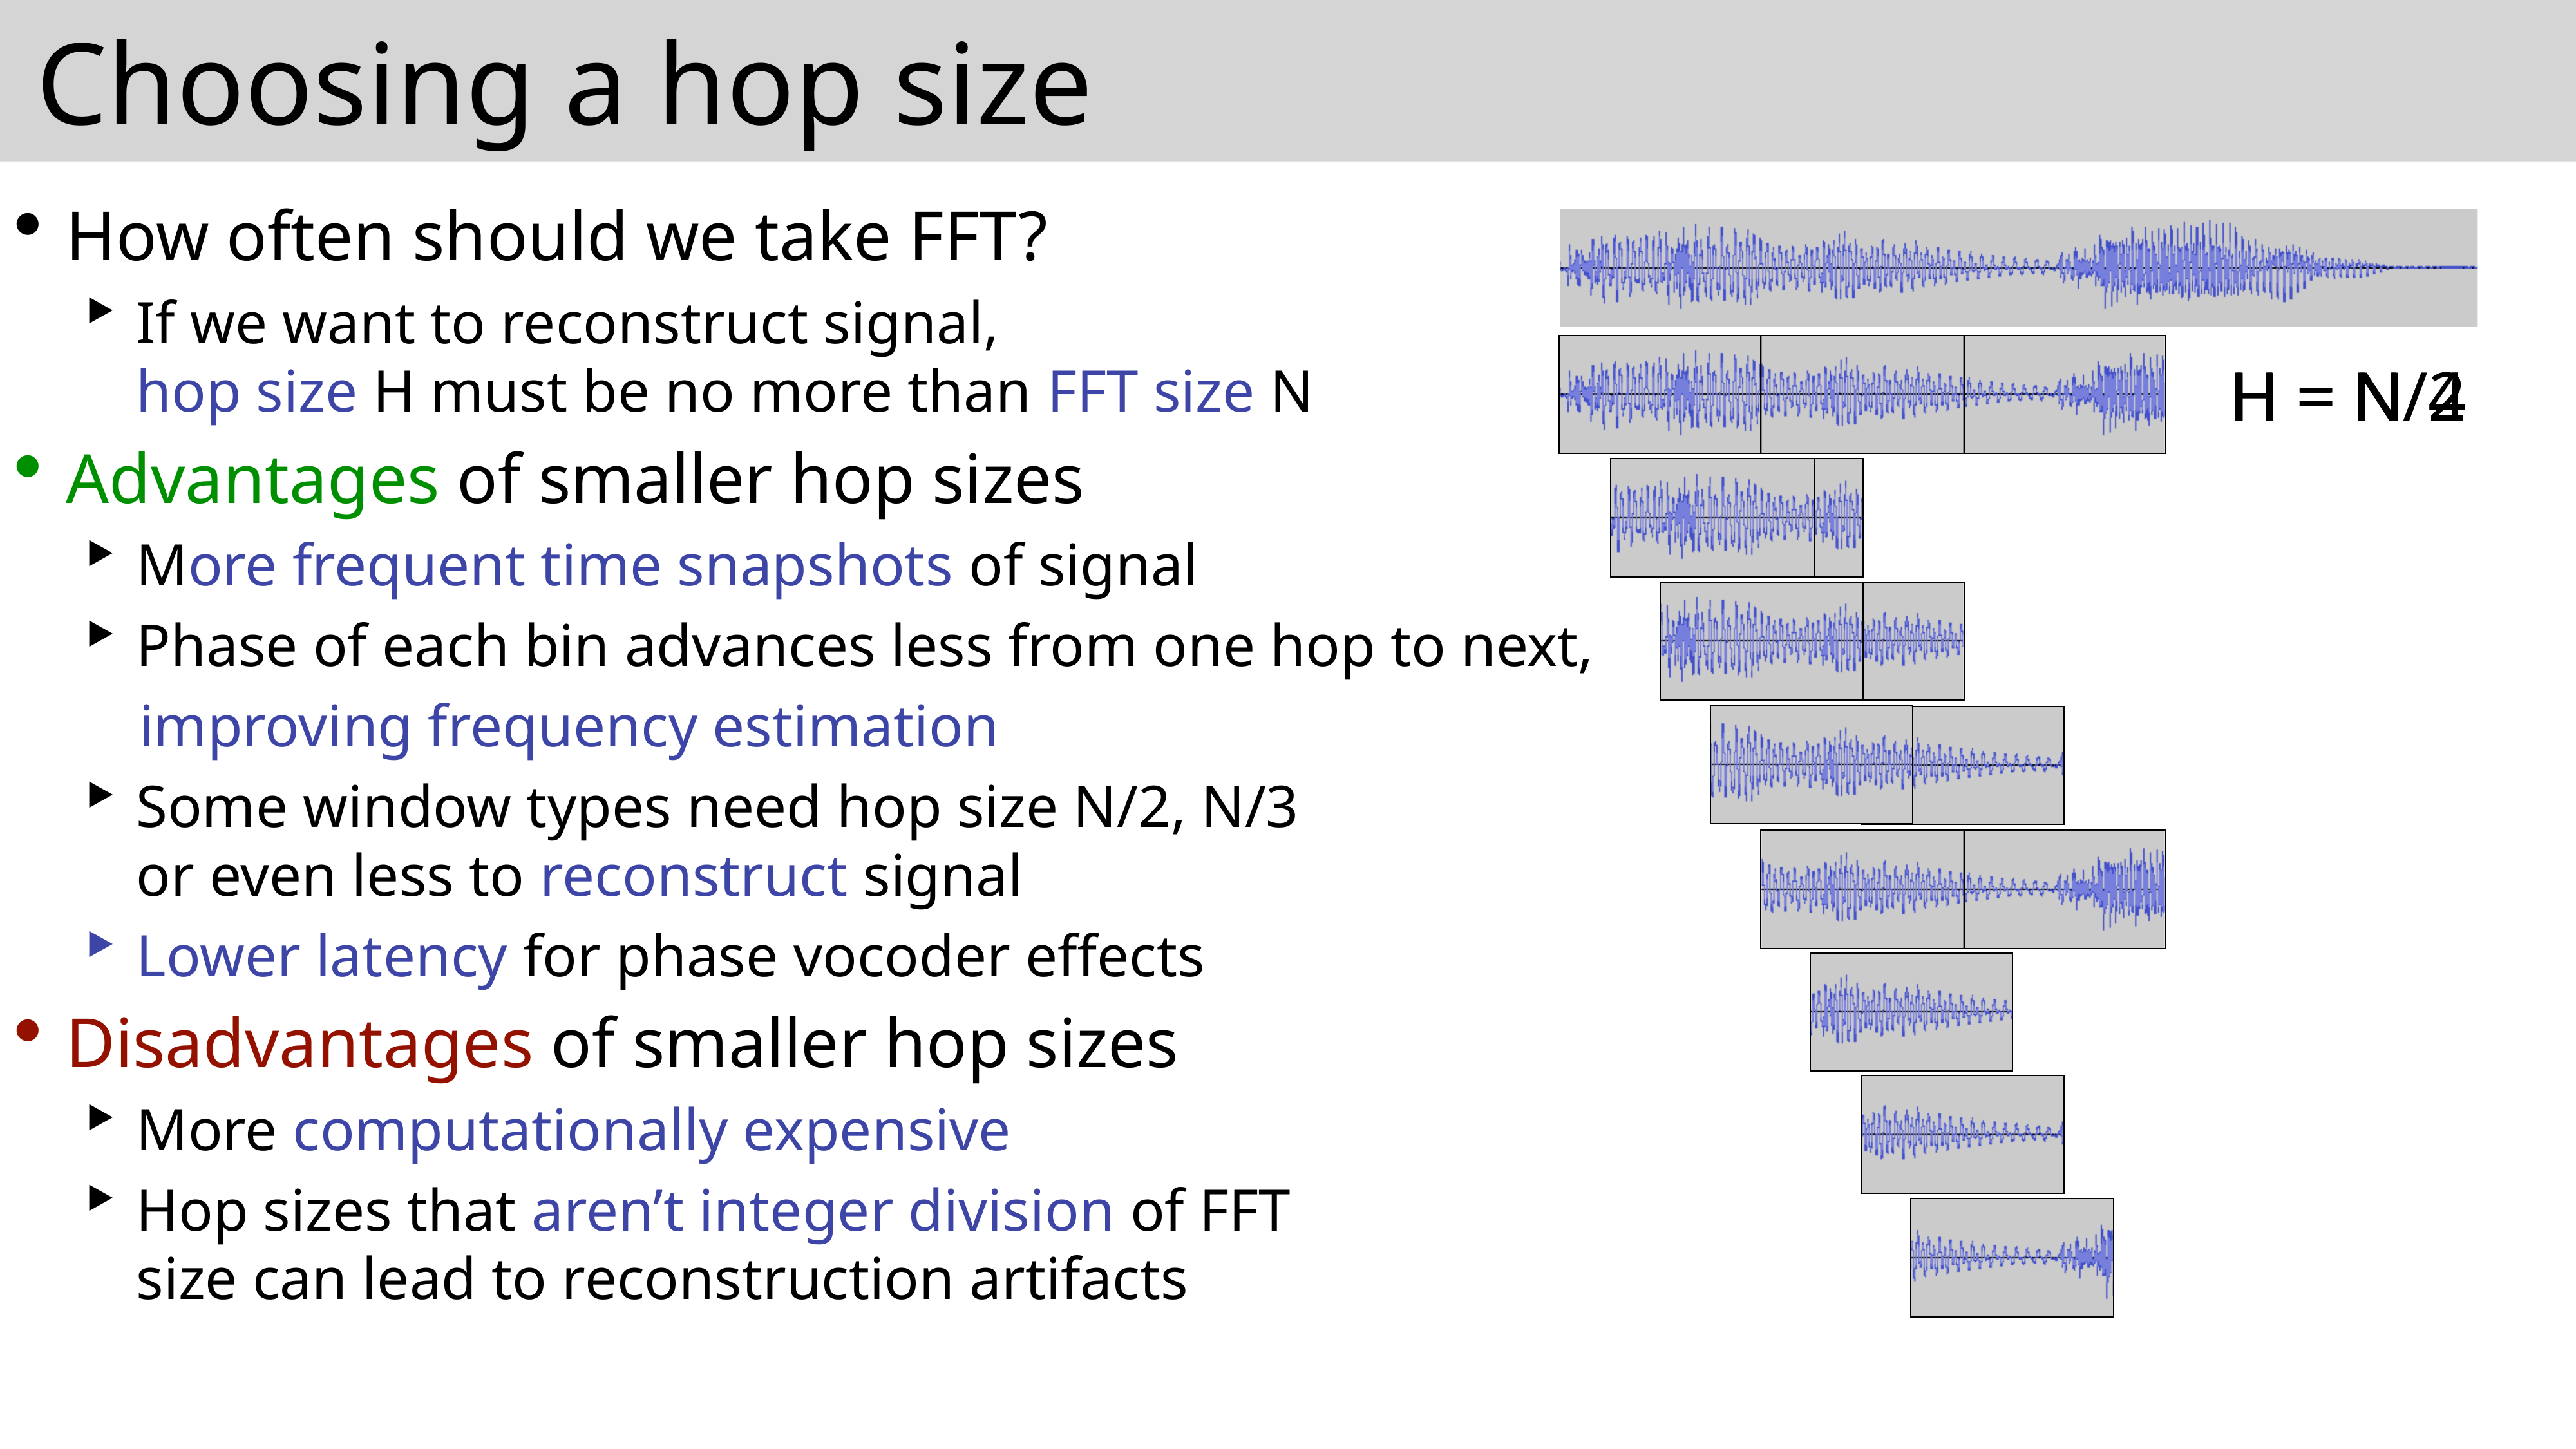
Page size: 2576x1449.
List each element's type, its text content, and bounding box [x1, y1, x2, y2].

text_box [1660, 459, 2165, 948]
picture [1559, 336, 1761, 453]
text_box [1611, 459, 2114, 1316]
list How often should we take FFT? If we want to reconstruct signal, hop size H must be no more than FFT size N Advantages of smaller hop sizes More frequent time snapshots of signal Phase of each bin advances less from one hop to next, improving frequency estimation Some window types need hop size N/2, N/3 or even less to reconstruct signal Lower latency for phase vocoder effects Disadvantages of smaller hop sizes More computationally expensive Hop sizes that aren’t integer division of FFT size can lead to reconstruction artifacts [8, 187, 2548, 1325]
title Choosing a hop size [30, 0, 2546, 162]
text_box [1761, 336, 2165, 453]
picture [1559, 209, 2478, 327]
text_box H = N/4 [2224, 348, 2472, 440]
